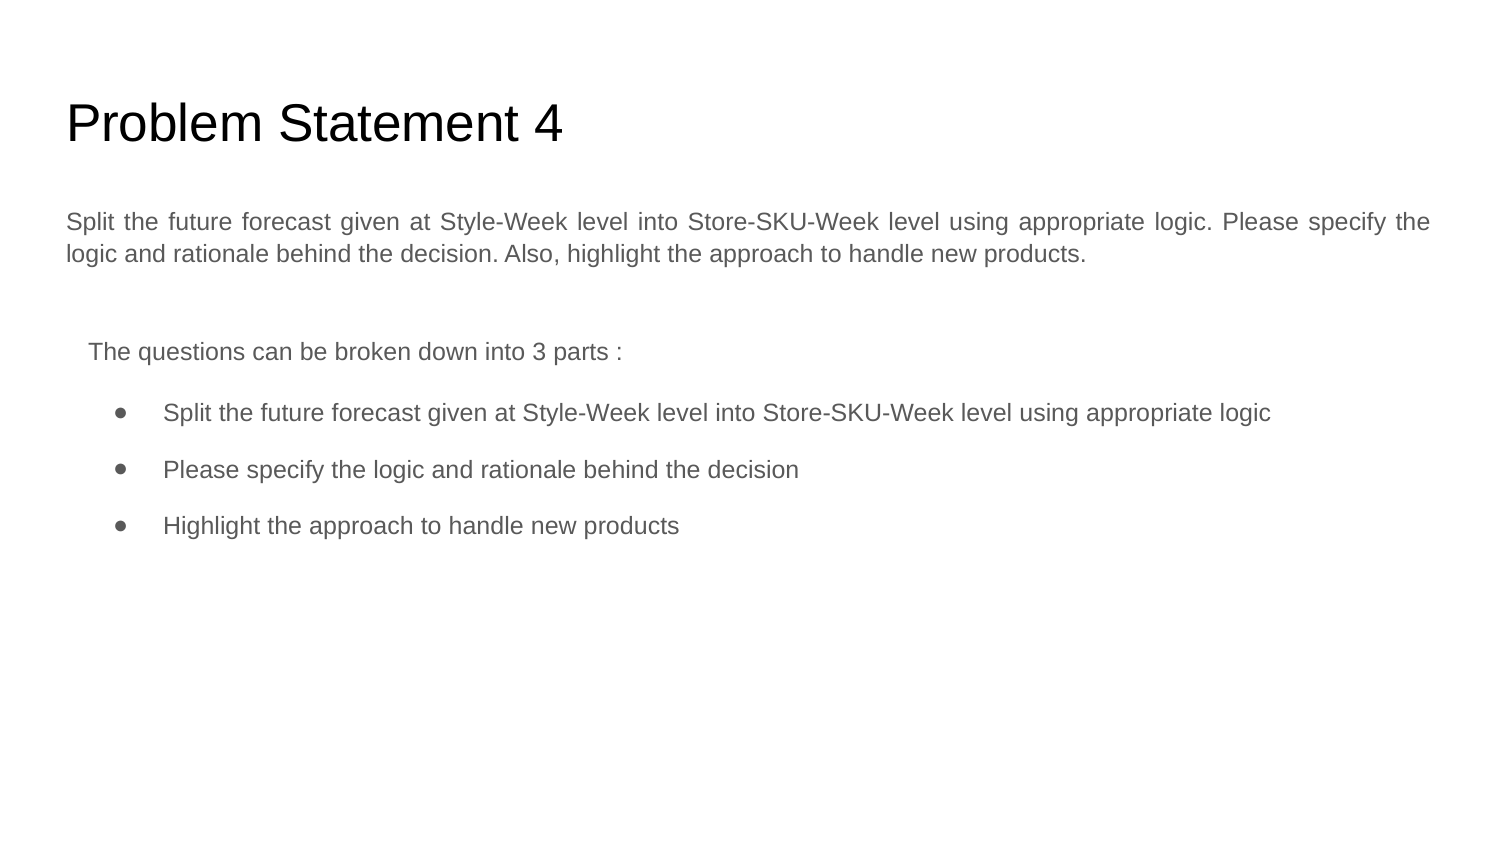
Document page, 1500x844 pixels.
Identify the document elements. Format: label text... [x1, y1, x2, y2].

list The questions can be broken down into 3 parts : Split the future forecast given at Style-Week level into Store-SKU-Week level using appropriate logic Please specify the logic and rationale behind the decision Highlight the approach to handle new products [73, 316, 1471, 739]
list Split the future forecast given at Style-Week level into Store-SKU-Week level using appropriate logic. Please specify the logic and rationale behind the decision. Also, highlight the approach to handle new products. [51, 189, 1449, 317]
title Problem Statement 4 [51, 72, 1449, 167]
